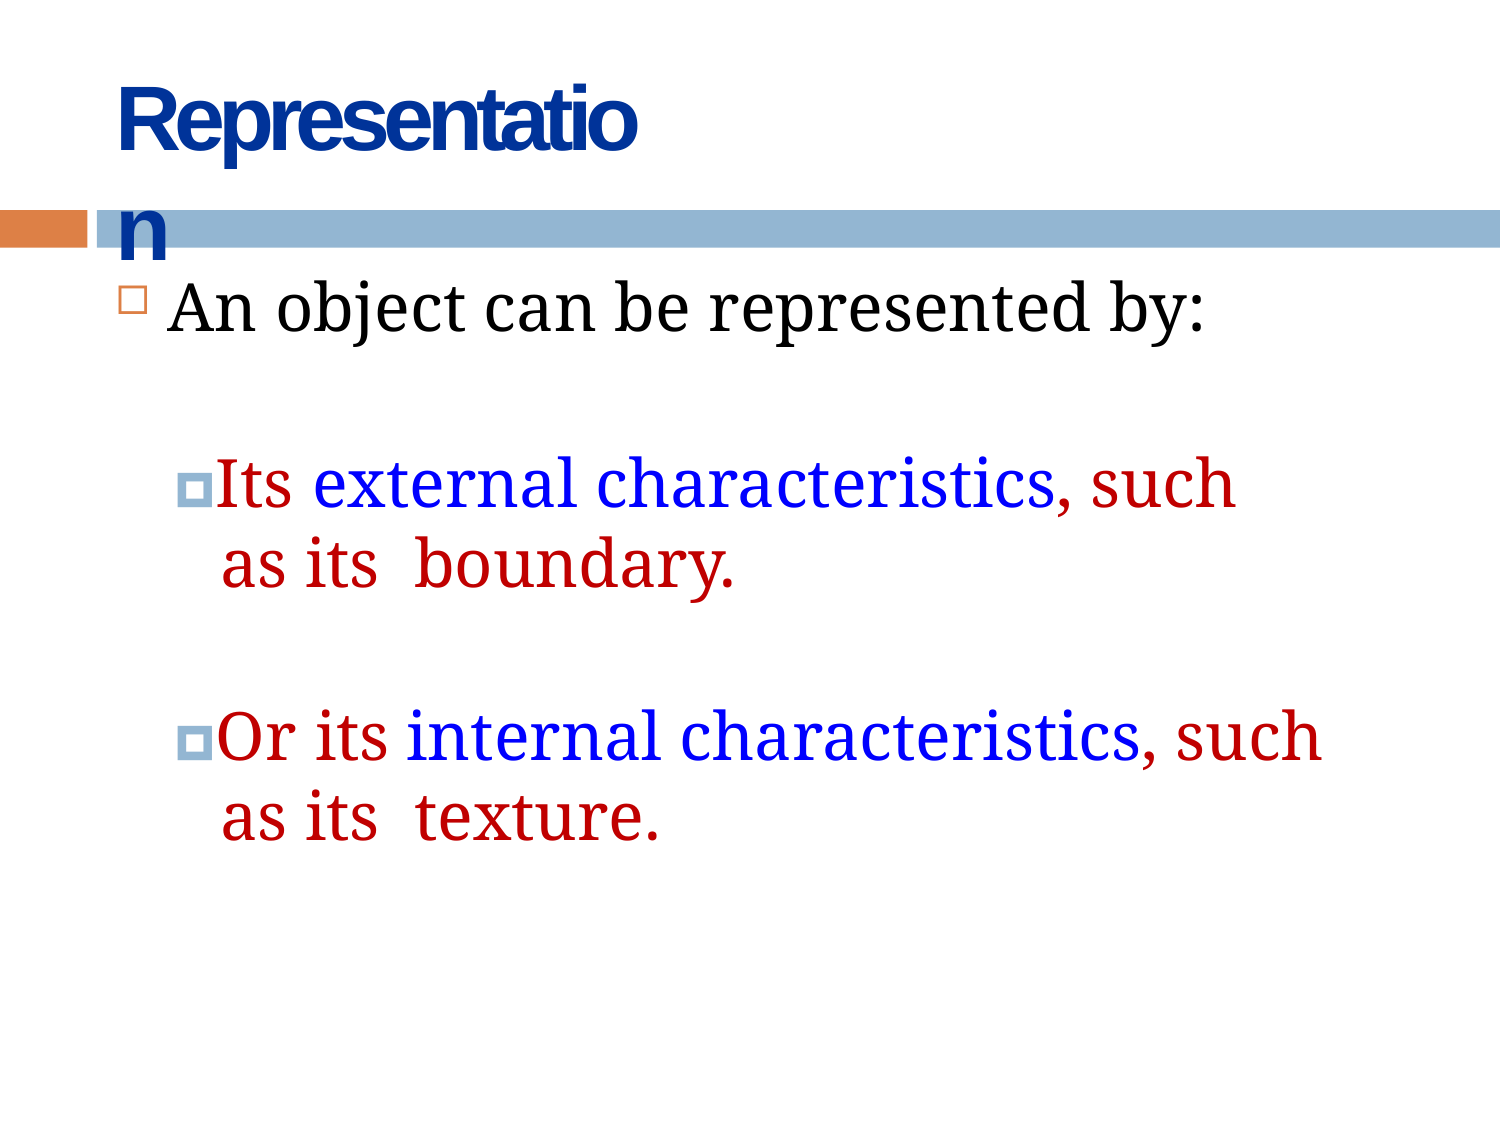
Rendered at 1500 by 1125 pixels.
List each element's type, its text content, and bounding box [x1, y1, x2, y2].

text_box An object can be represented by: 🞑Its external characteristics, such as its boundary. 🞑Or its internal characteristics, such as its texture. [113, 262, 1405, 854]
title Representation [113, 56, 687, 262]
